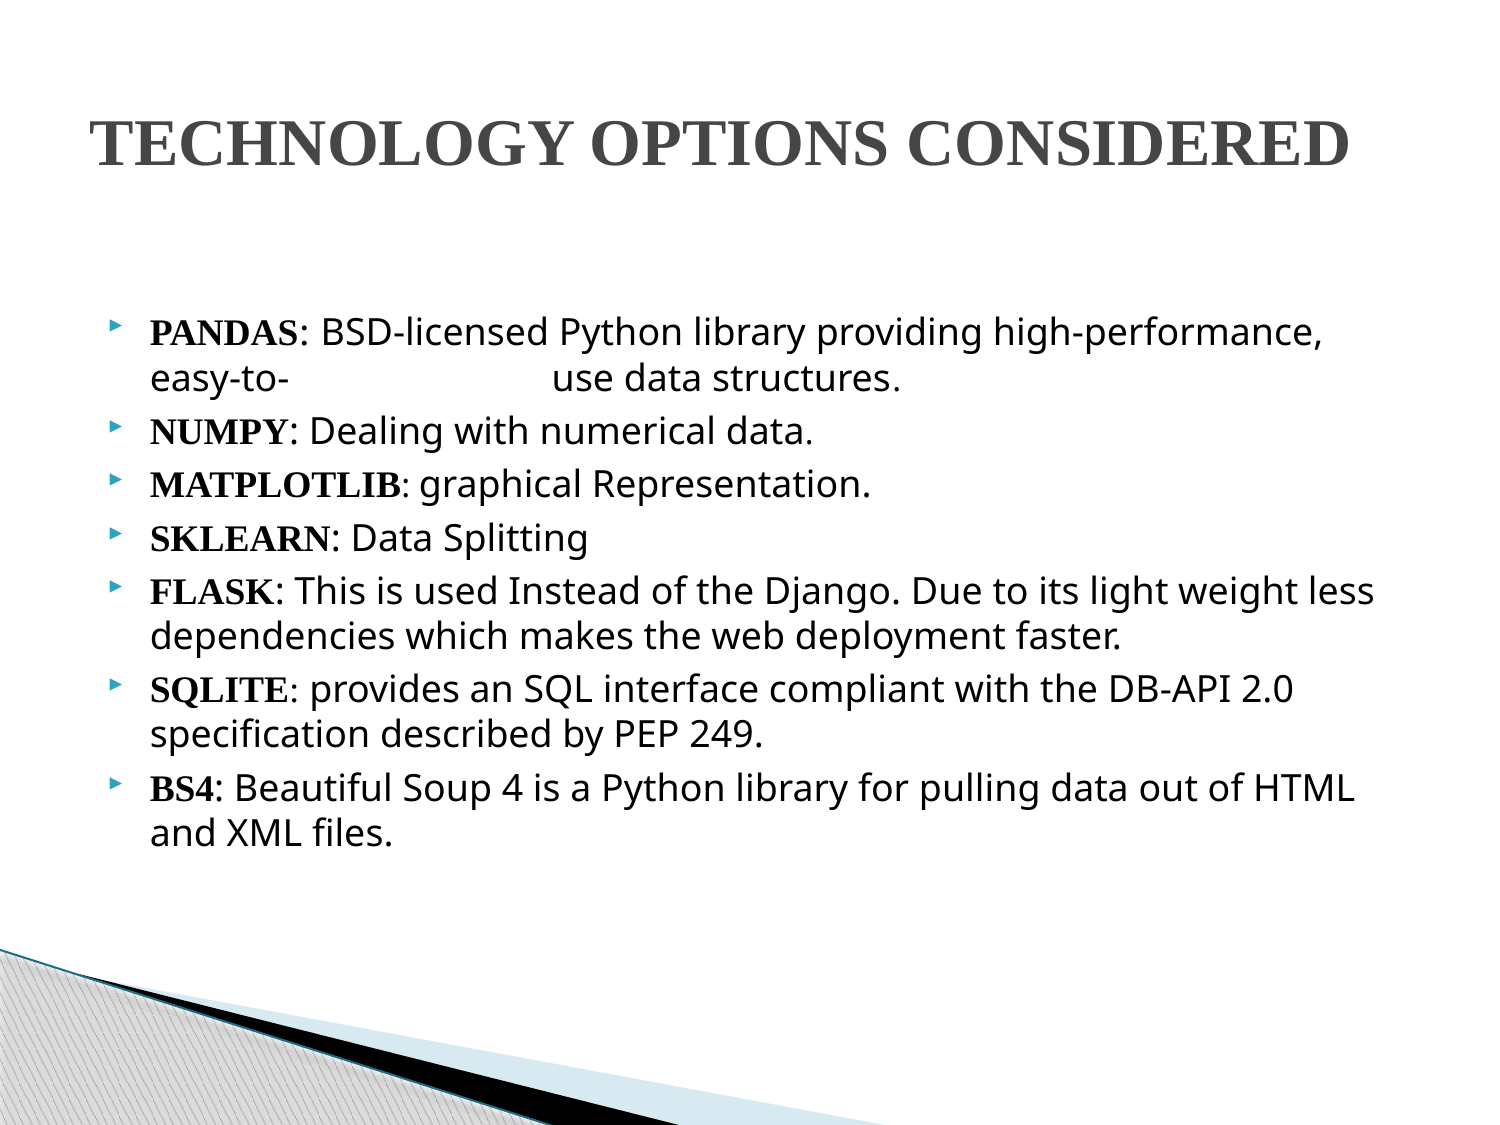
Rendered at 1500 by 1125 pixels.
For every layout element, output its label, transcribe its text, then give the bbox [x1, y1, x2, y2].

list PANDAS: BSD-licensed Python library providing high-performance, easy-to- use data structures. NUMPY: Dealing with numerical data. MATPLOTLIB: graphical Representation. SKLEARN: Data Splitting FLASK: This is used Instead of the Django. Due to its light weight less dependencies which makes the web deployment faster. SQLITE: provides an SQL interface compliant with the DB-API 2.0 specification described by PEP 249. BS4: Beautiful Soup 4 is a Python library for pulling data out of HTML and XML files. [75, 243, 1425, 986]
title TECHNOLOGY OPTIONS CONSIDERED [75, 45, 1425, 233]
